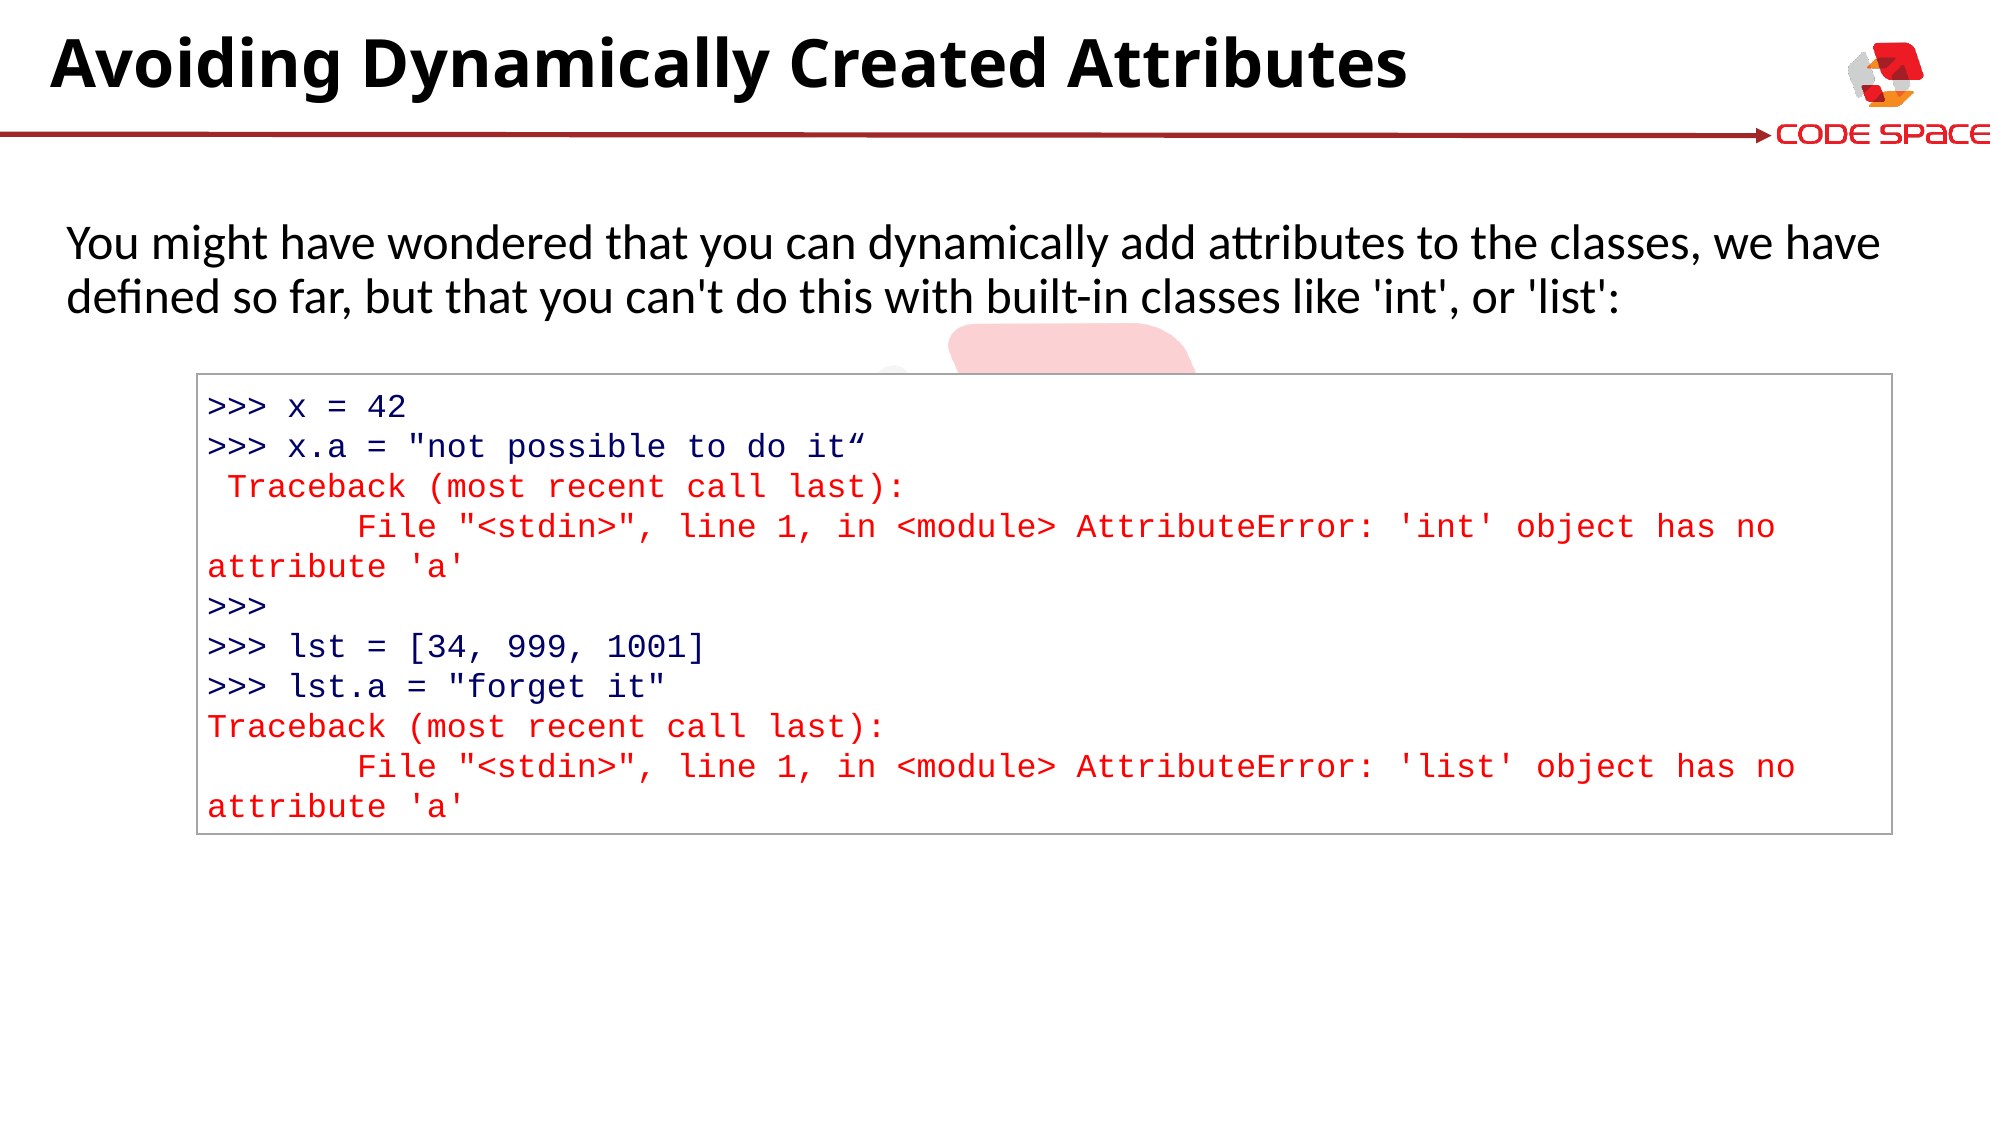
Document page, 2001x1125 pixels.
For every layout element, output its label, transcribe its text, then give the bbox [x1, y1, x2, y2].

picture [1707, 0, 2001, 219]
text_box >>> x = 42 >>> x.a = "not possible to do it“ Traceback (most recent call last): File "<stdin>", line 1, in <module> AttributeError: 'int' object has no attribute 'a' >>> >>> lst = [34, 999, 1001] >>> lst.a = "forget it" Traceback (most recent call last): File "<stdin>", line 1, in <module> AttributeError: 'list' object has no attribute 'a' [196, 373, 1893, 835]
list You might have wondered that you can dynamically add attributes to the classes, we have defined so far, but that you can't do this with built-in classes like 'int', or 'list': [51, 208, 1941, 605]
title Avoiding Dynamically Created Attributes [34, 18, 1772, 114]
